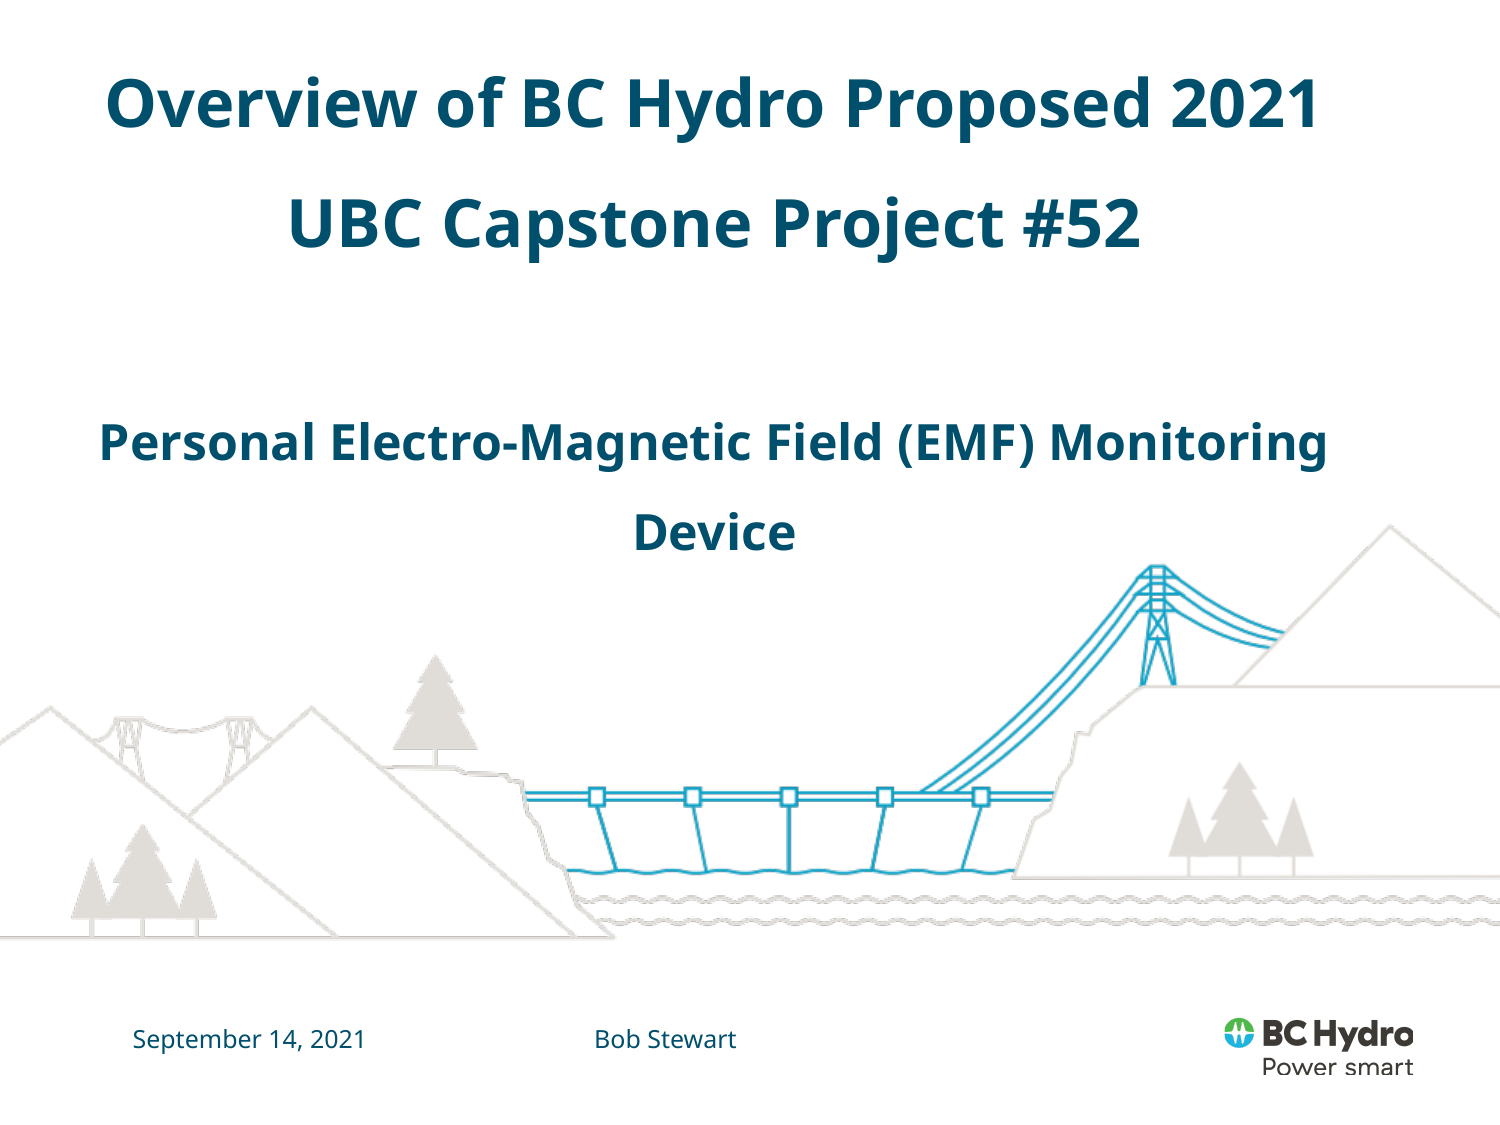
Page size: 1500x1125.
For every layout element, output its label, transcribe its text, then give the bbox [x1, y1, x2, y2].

footer September 14, 2021 Bob Stewart [117, 1016, 1097, 1076]
title Overview of BC Hydro Proposed 2021 UBC Capstone Project #52 Personal Electro-Magnetic Field (EMF) Monitoring Device [41, 257, 1388, 645]
